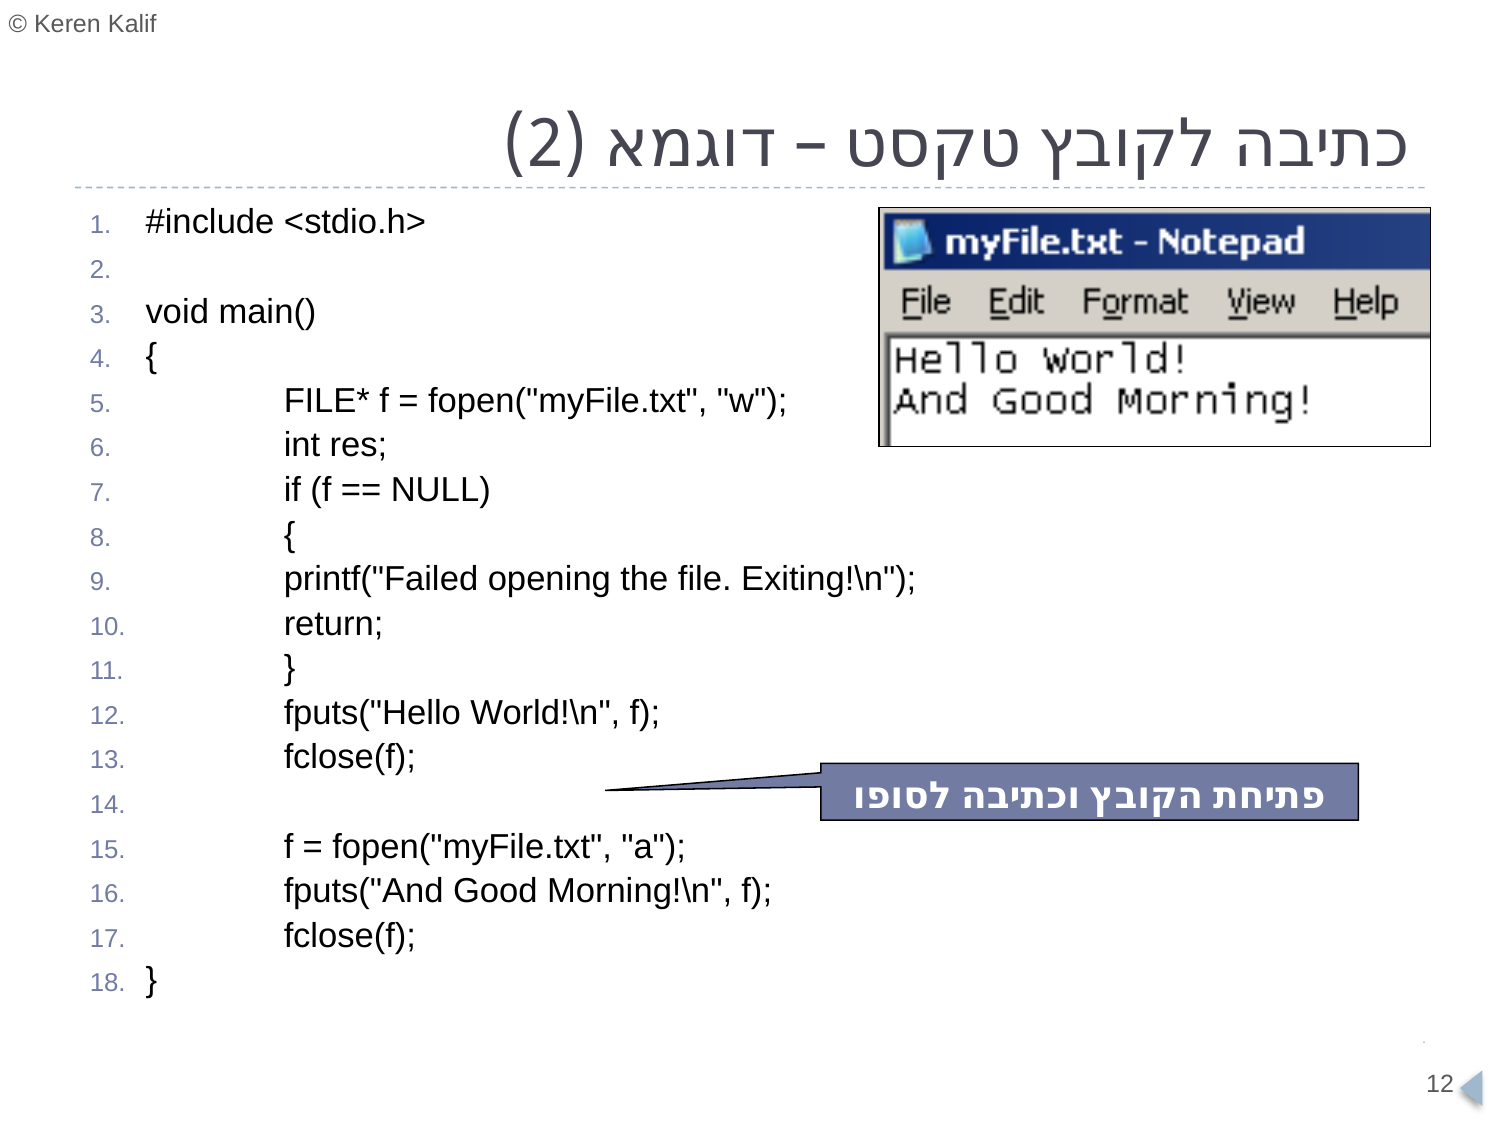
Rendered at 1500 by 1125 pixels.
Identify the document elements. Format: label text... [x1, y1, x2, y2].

text_box פתיחת הקובץ וכתיבה לסופו [605, 763, 1359, 821]
list #include <stdio.h> void main() { FILE* f = fopen("myFile.txt", "w"); int res; if (f == NULL) { printf("Failed opening the file. Exiting!\n"); return; } fputs("Hello World!\n", f); fclose(f); f = fopen("myFile.txt", "a"); fputs("And Good Morning!\n", f); fclose(f); } [75, 200, 1425, 1010]
picture [879, 207, 1431, 446]
title כתיבה לקובץ טקסט – דוגמא (2) [53, 24, 1425, 188]
